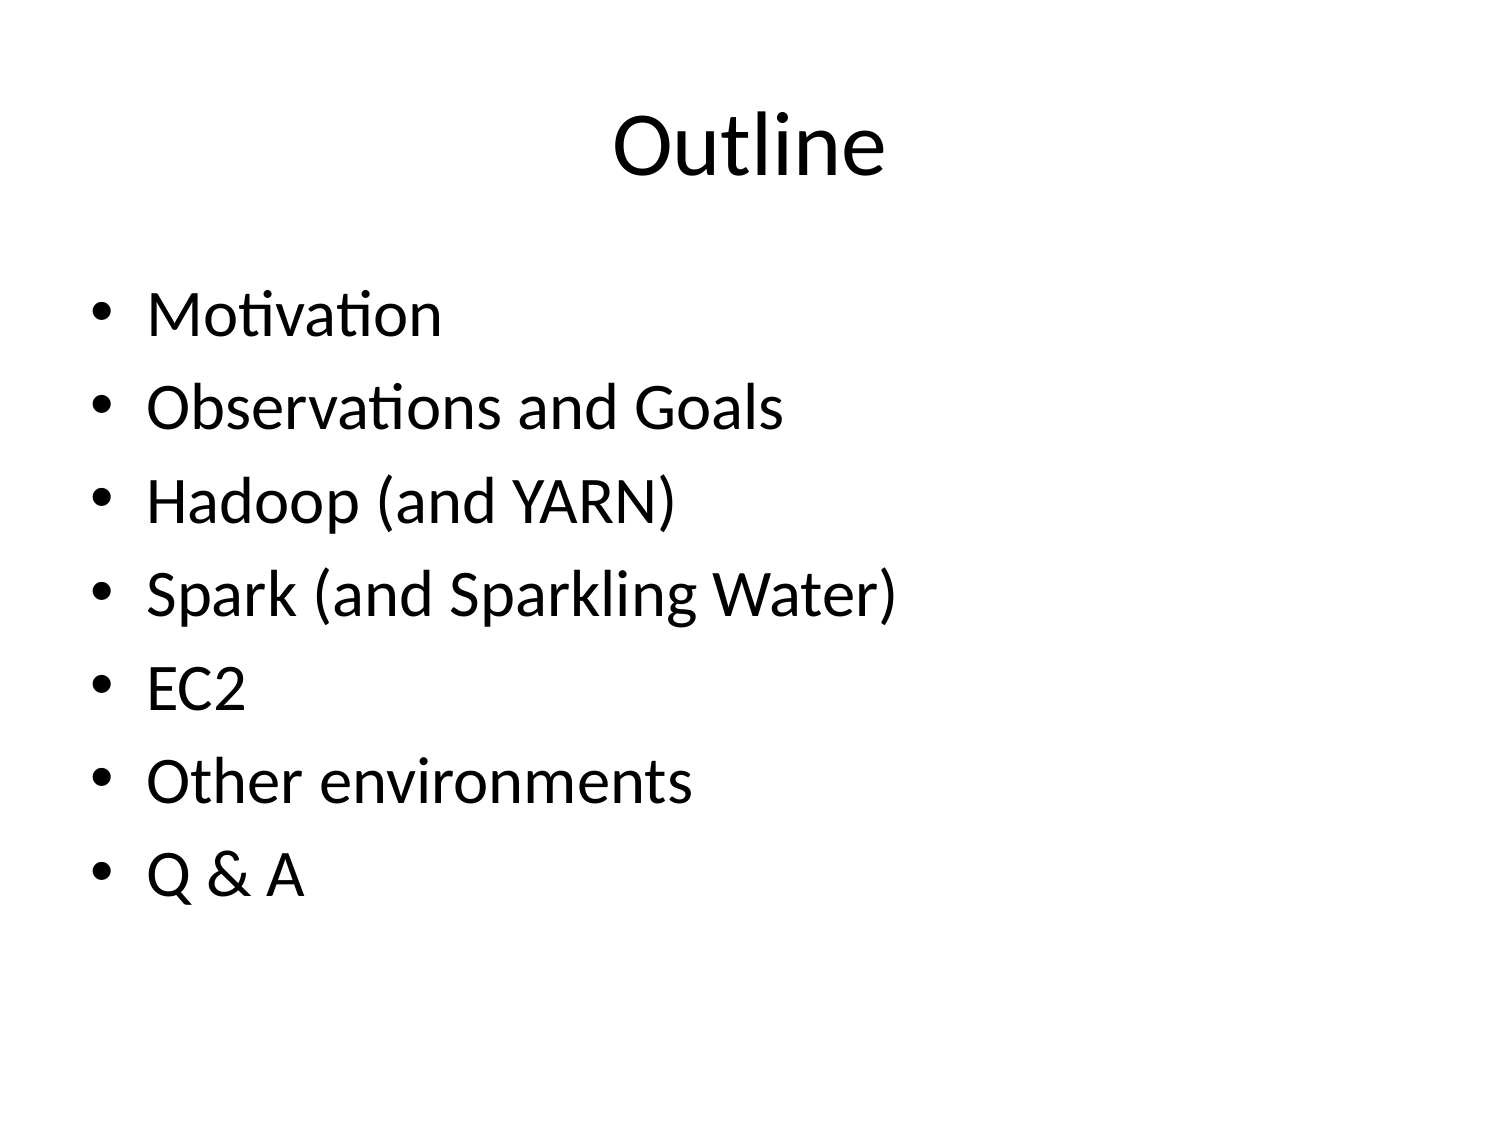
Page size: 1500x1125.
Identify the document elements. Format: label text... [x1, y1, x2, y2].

list Motivation Observations and Goals Hadoop (and YARN) Spark (and Sparkling Water) EC2 Other environments Q & A [75, 262, 1425, 1005]
title Outline [75, 45, 1425, 233]
